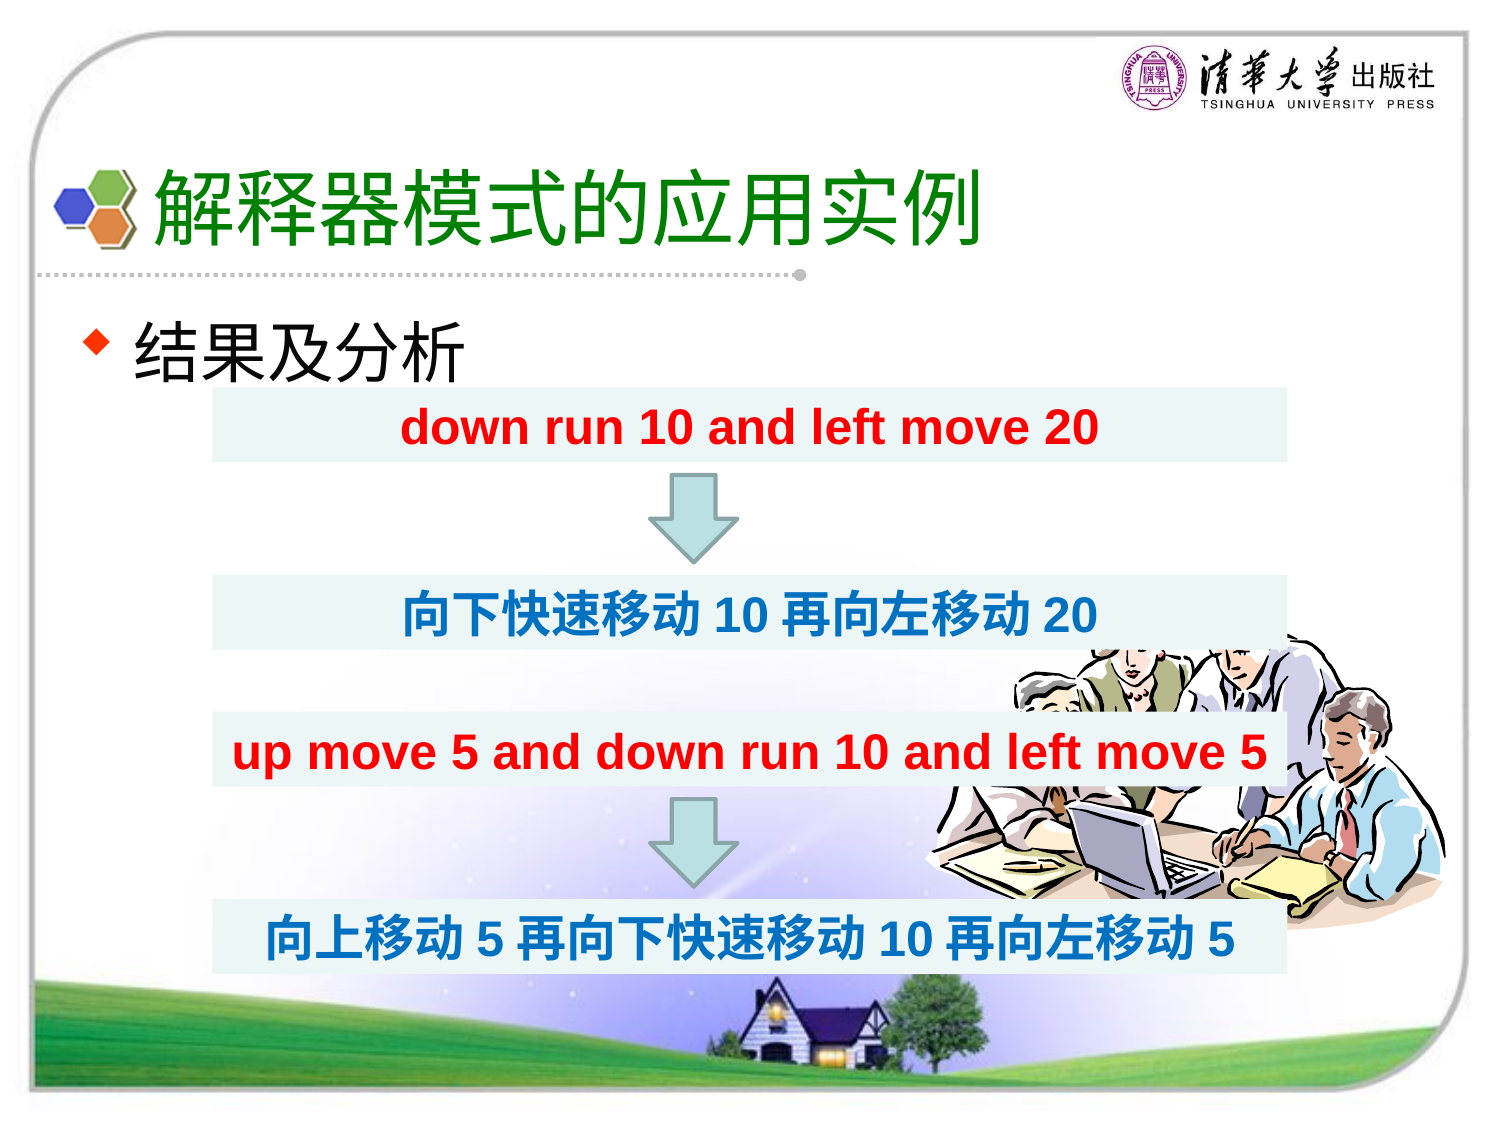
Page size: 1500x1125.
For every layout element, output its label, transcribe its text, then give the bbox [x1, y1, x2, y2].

title 解释器模式的应用实例 [137, 149, 1175, 263]
picture [0, 75, 1500, 1125]
text_box [648, 797, 740, 889]
text_box [648, 472, 740, 565]
text_box down run 10 and left move 20 [212, 387, 1288, 463]
text_box [0, 0, 1500, 75]
text_box up move 5 and down run 10 and left move 5 [212, 711, 919, 787]
text_box 向上移动5再向下快速移动10再向左移动5 [212, 899, 1288, 974]
list 结果及分析 [62, 287, 1413, 963]
text_box 向下快速移动10再向左移动20 [212, 574, 1288, 650]
